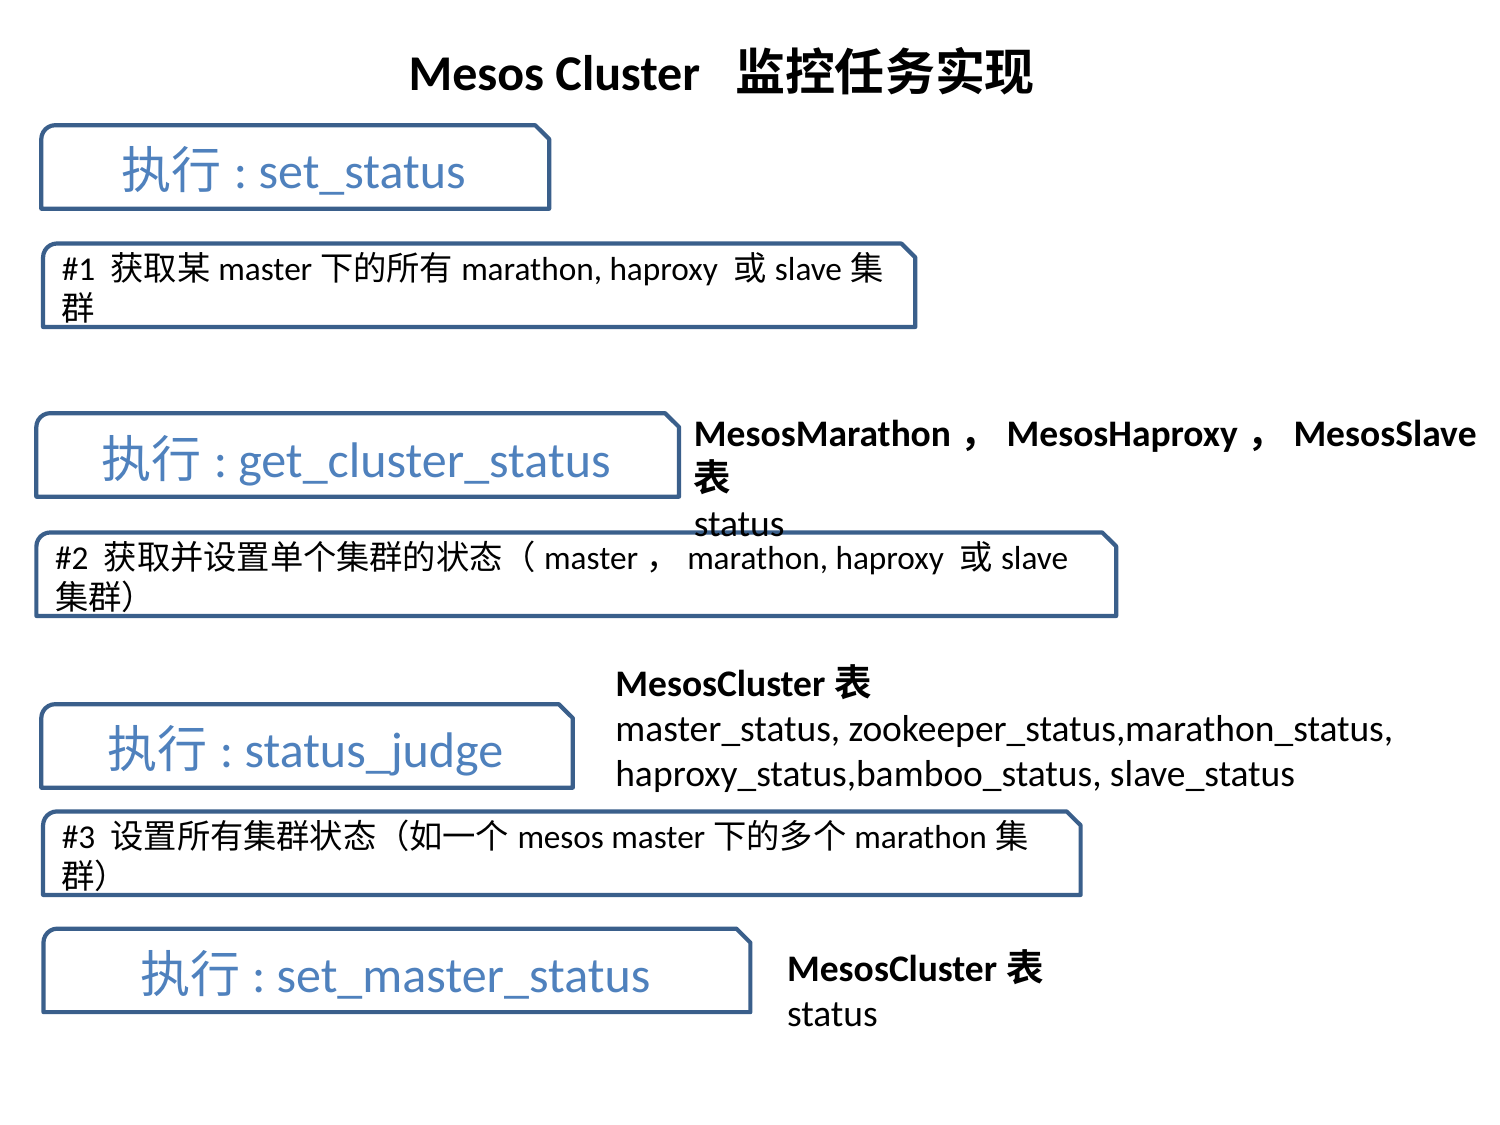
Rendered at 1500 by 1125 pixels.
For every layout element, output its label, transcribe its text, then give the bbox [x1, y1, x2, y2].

text_box #1 获取某master下的所有marathon, haproxy 或slave集群 [40, 241, 918, 330]
text_box 执行: get_cluster_status [34, 411, 679, 499]
text_box Mesos Cluster 监控任务实现 [393, 32, 1050, 108]
text_box #3 设置所有集群状态（如一个mesos master下的多个marathon集群） [40, 809, 1083, 898]
text_box 执行: set_master_status [41, 926, 753, 1015]
text_box MesosMarathon，MesosHaproxy，MesosSlave表 status [679, 401, 1500, 552]
text_box #2 获取并设置单个集群的状态（master，marathon, haproxy 或slave集群） [34, 530, 1119, 619]
text_box MesosCluster表 status [772, 936, 1059, 1042]
text_box 执行: set_status [39, 123, 552, 211]
text_box 执行: status_judge [39, 702, 575, 790]
text_box MesosCluster表 master_status, zookeeper_status,marathon_status, haproxy_status,bamboo_status, slave_status [600, 651, 1410, 802]
